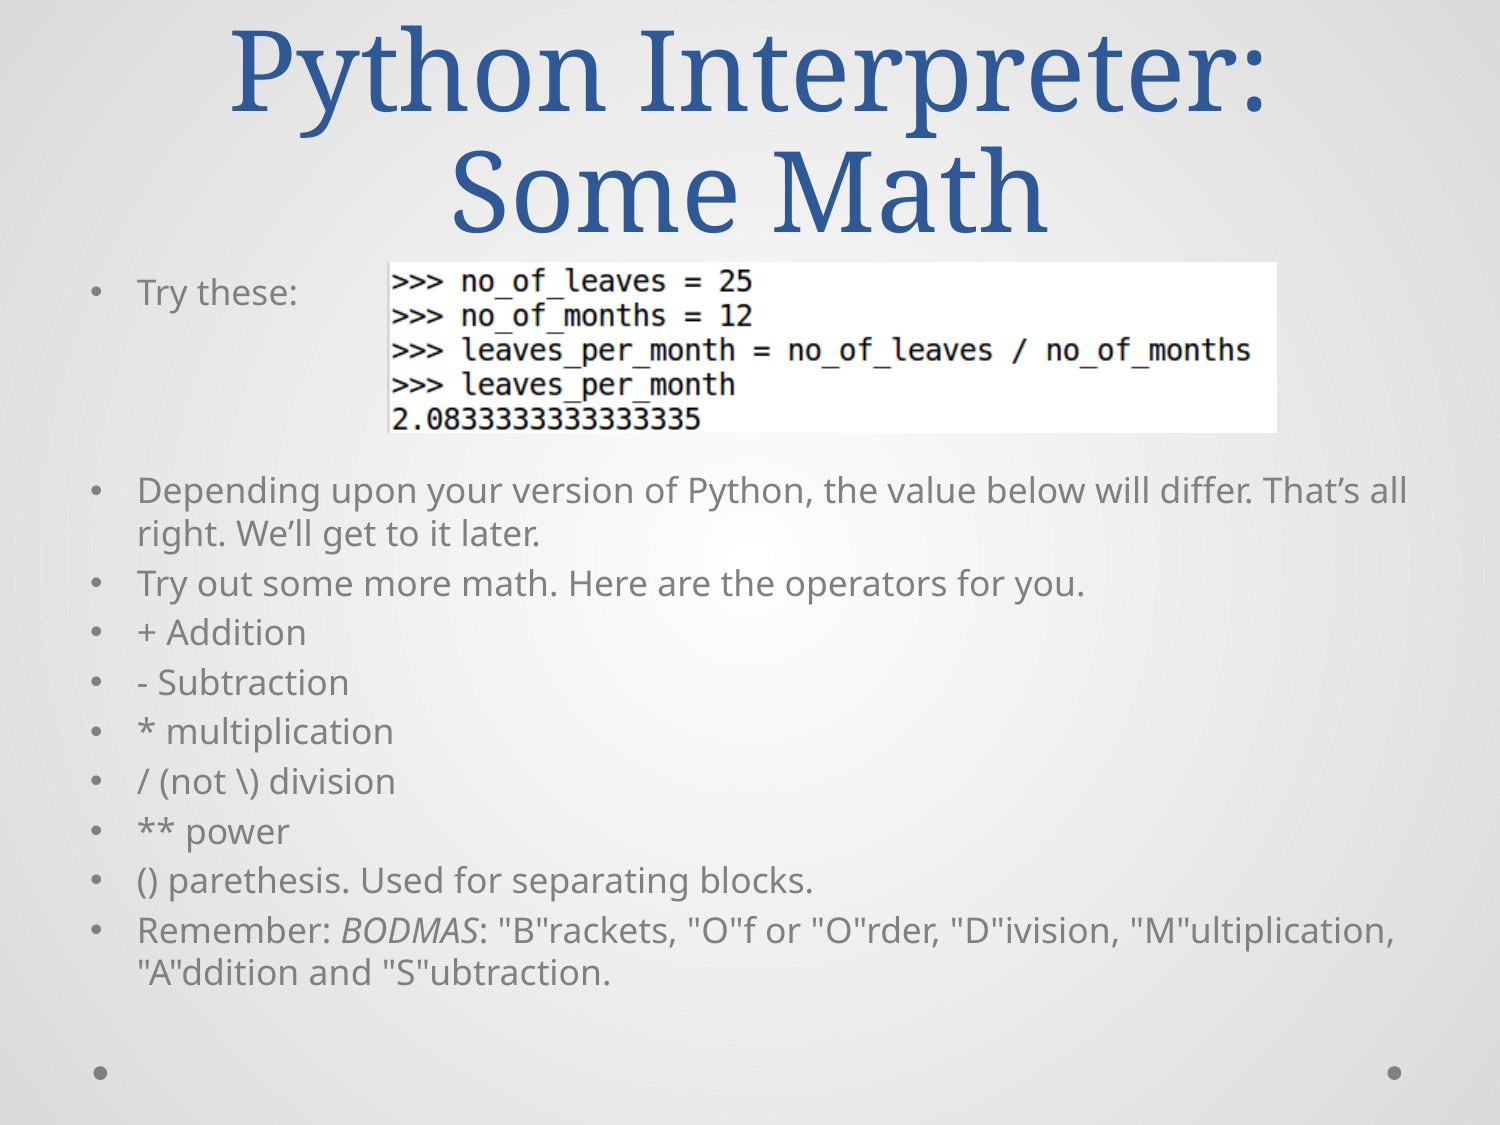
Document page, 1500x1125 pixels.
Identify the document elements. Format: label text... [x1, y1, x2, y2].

picture [387, 262, 1277, 433]
list Try these: Depending upon your version of Python, the value below will differ. That’s all right. We’ll get to it later. Try out some more math. Here are the operators for you. + Addition - Subtraction * multiplication / (not \) division ** power () parethesis. Used for separating blocks. Remember: BODMAS: "B"rackets, "O"f or "O"rder, "D"ivision, "M"ultiplication, "A"ddition and "S"ubtraction. [75, 262, 1425, 1005]
title Python Interpreter: Some Math [75, 0, 1425, 262]
